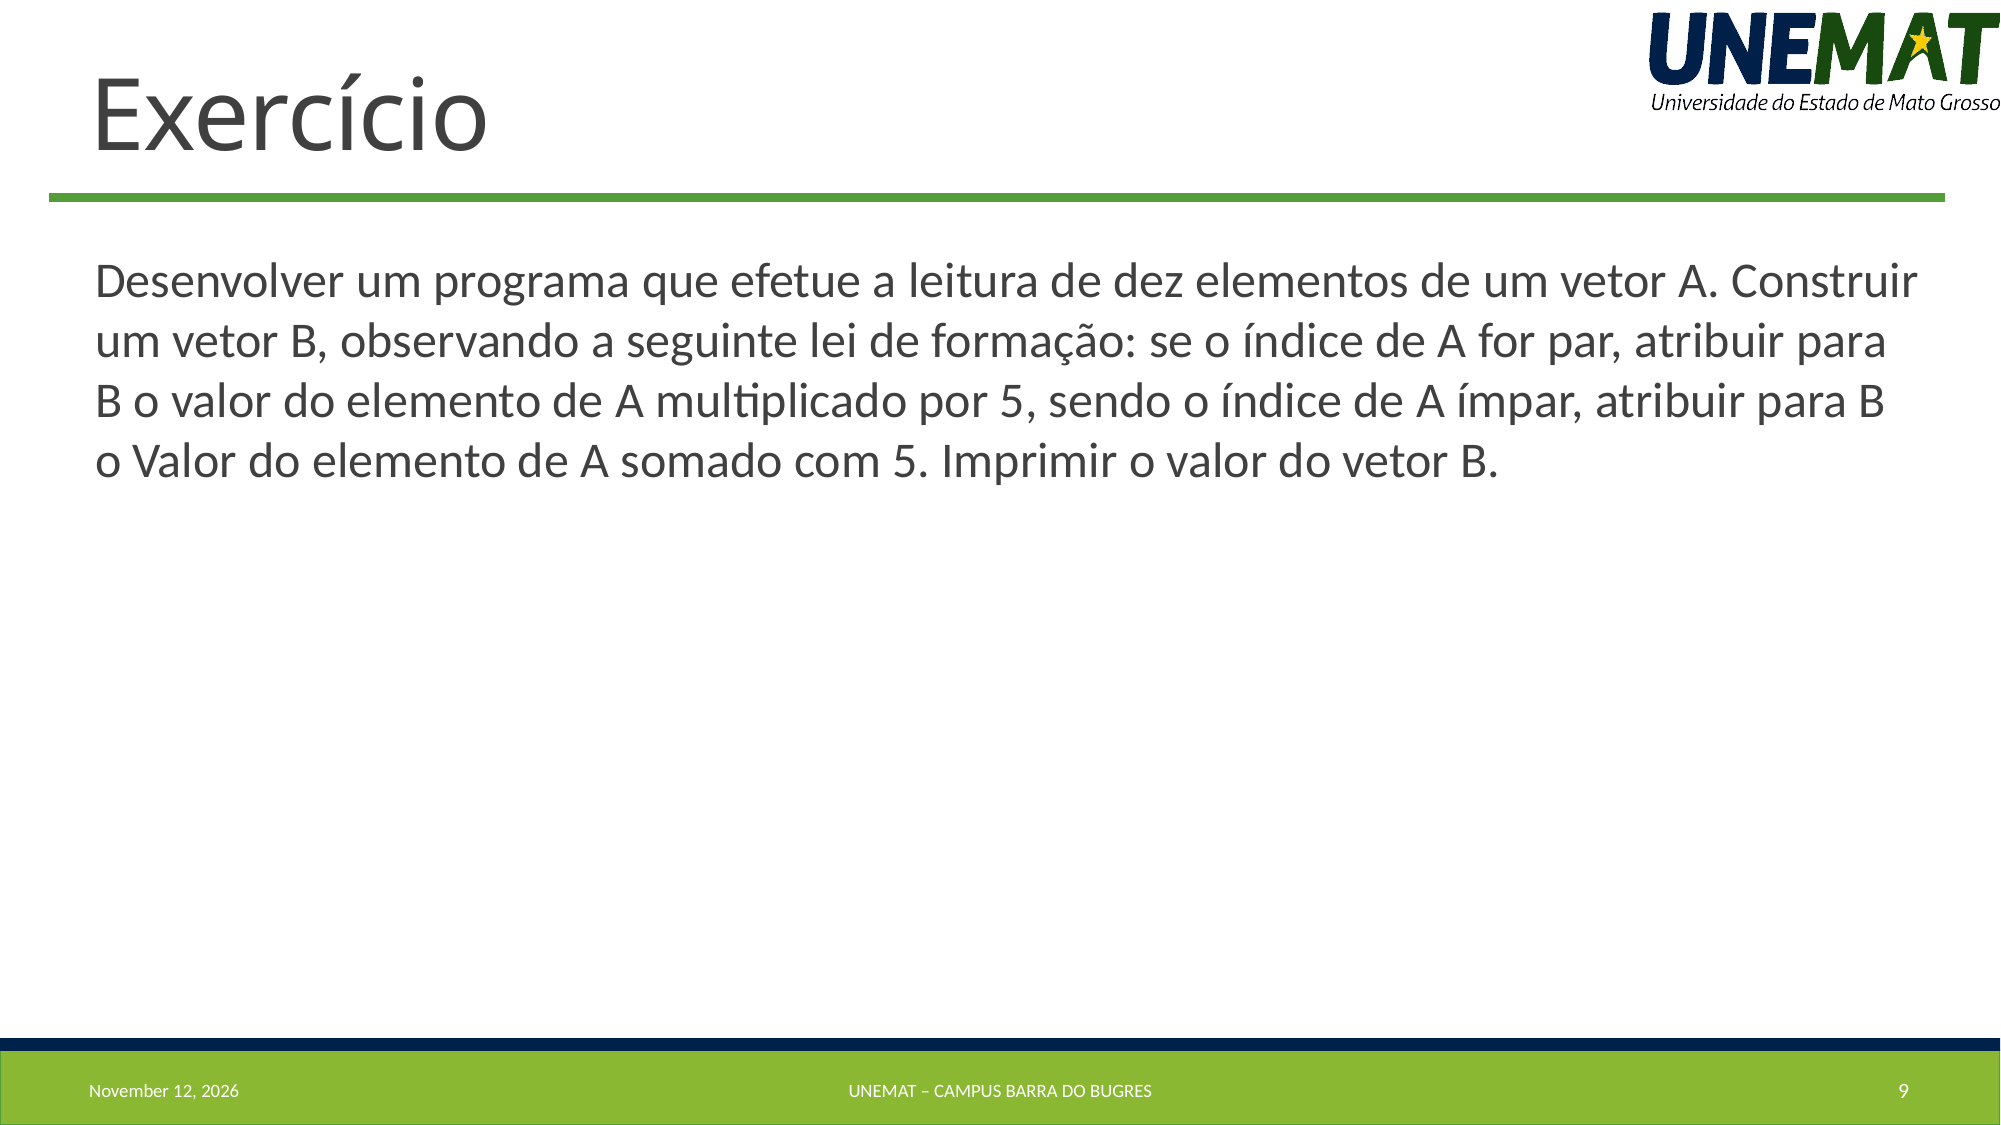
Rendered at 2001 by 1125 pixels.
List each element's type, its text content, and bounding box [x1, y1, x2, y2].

list Desenvolver um programa que efetue a leitura de dez elementos de um vetor A. Construir um vetor B, observando a seguinte lei de formação: se o índice de A for par, atribuir para B o valor do elemento de A multiplicado por 5, sendo o índice de A ímpar, atribuir para B o Valor do elemento de A somado com 5. Imprimir o valor do vetor B. [74, 239, 1924, 1001]
footer UNEMAT – Campus barra do bugres [604, 1059, 1396, 1120]
title Exercício [74, 47, 1633, 179]
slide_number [74, 1059, 480, 1120]
picture [1632, 0, 2001, 136]
slide_number 9 [1708, 1059, 1925, 1120]
